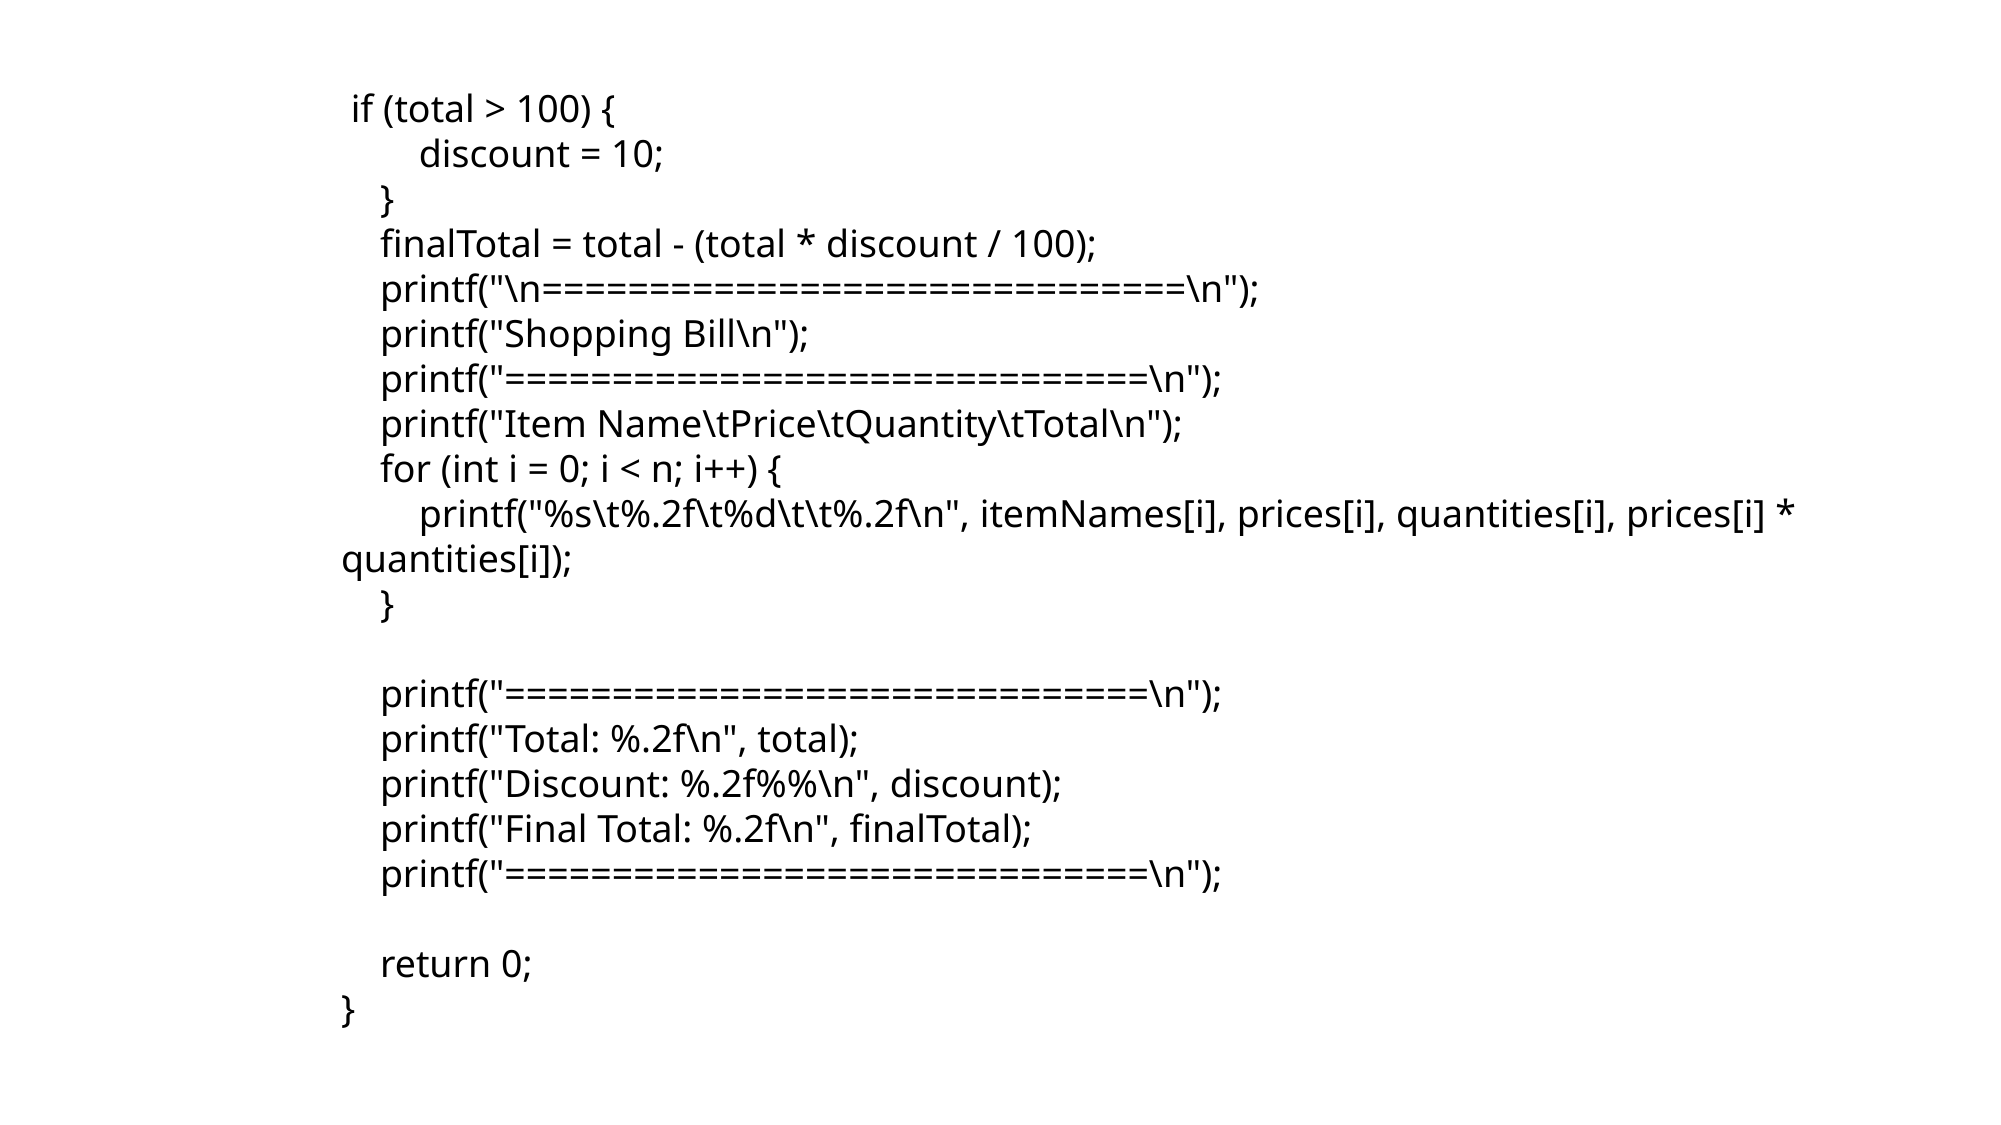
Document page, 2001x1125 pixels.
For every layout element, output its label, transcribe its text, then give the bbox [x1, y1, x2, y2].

text_box if (total > 100) { discount = 10; } finalTotal = total - (total * discount / 100); printf("\n==============================\n"); printf("Shopping Bill\n"); printf("==============================\n"); printf("Item Name\tPrice\tQuantity\tTotal\n"); for (int i = 0; i < n; i++) { printf("%s\t%.2f\t%d\t\t%.2f\n", itemNames[i], prices[i], quantities[i], prices[i] * quantities[i]); } printf("==============================\n"); printf("Total: %.2f\n", total); printf("Discount: %.2f%%\n", discount); printf("Final Total: %.2f\n", finalTotal); printf("==============================\n"); return 0; } [326, 77, 1942, 1083]
